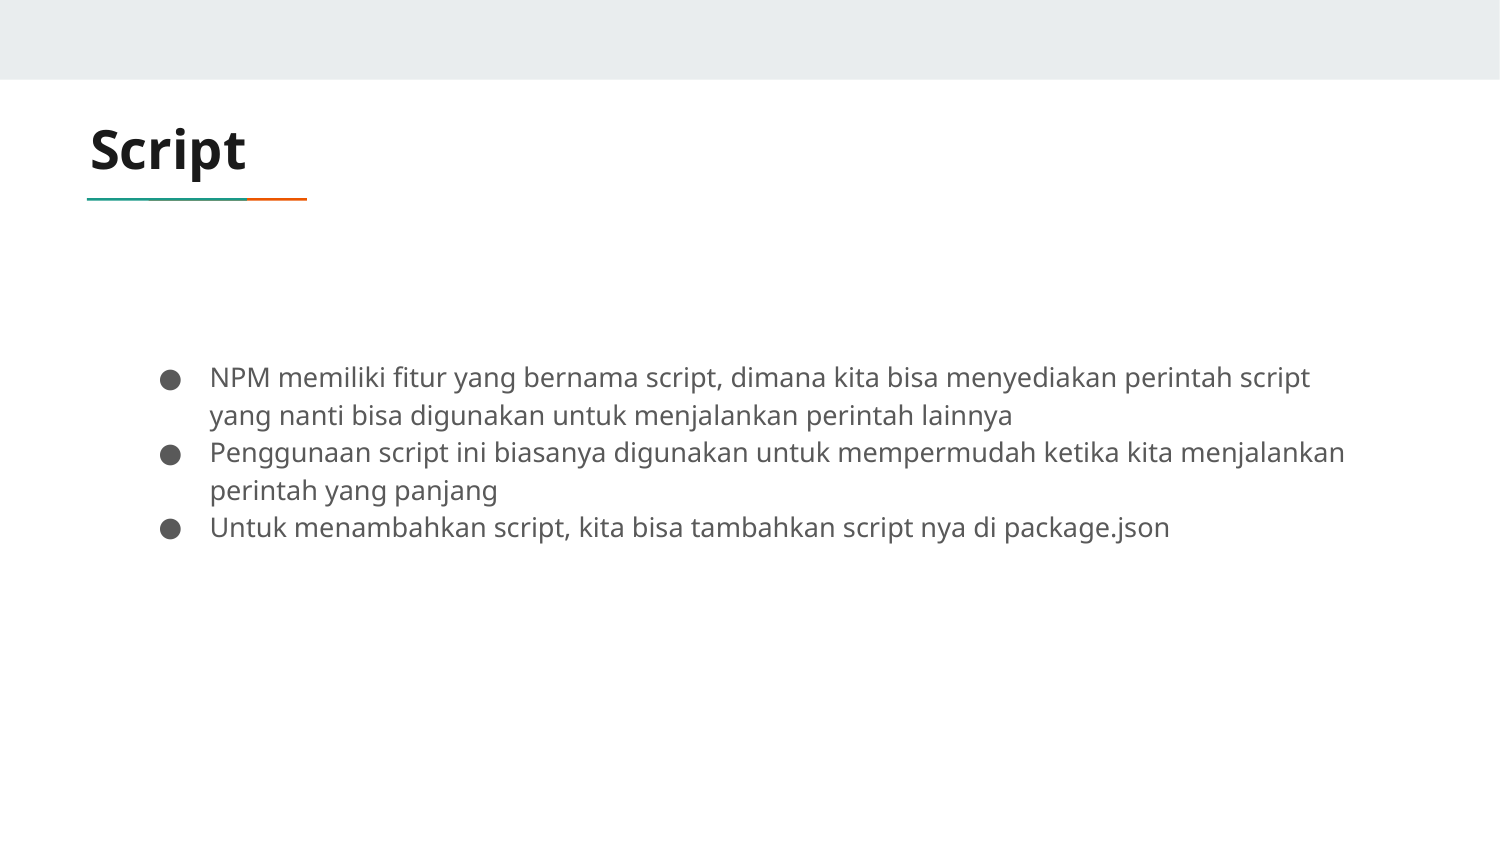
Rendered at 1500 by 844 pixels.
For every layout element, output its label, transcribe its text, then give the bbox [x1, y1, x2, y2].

list NPM memiliki fitur yang bernama script, dimana kita bisa menyediakan perintah script yang nanti bisa digunakan untuk menjalankan perintah lainnya Penggunaan script ini biasanya digunakan untuk mempermudah ketika kita menjalankan perintah yang panjang Untuk menambahkan script, kita bisa tambahkan script nya di package.json [119, 341, 1381, 712]
title Script [75, 99, 1337, 188]
